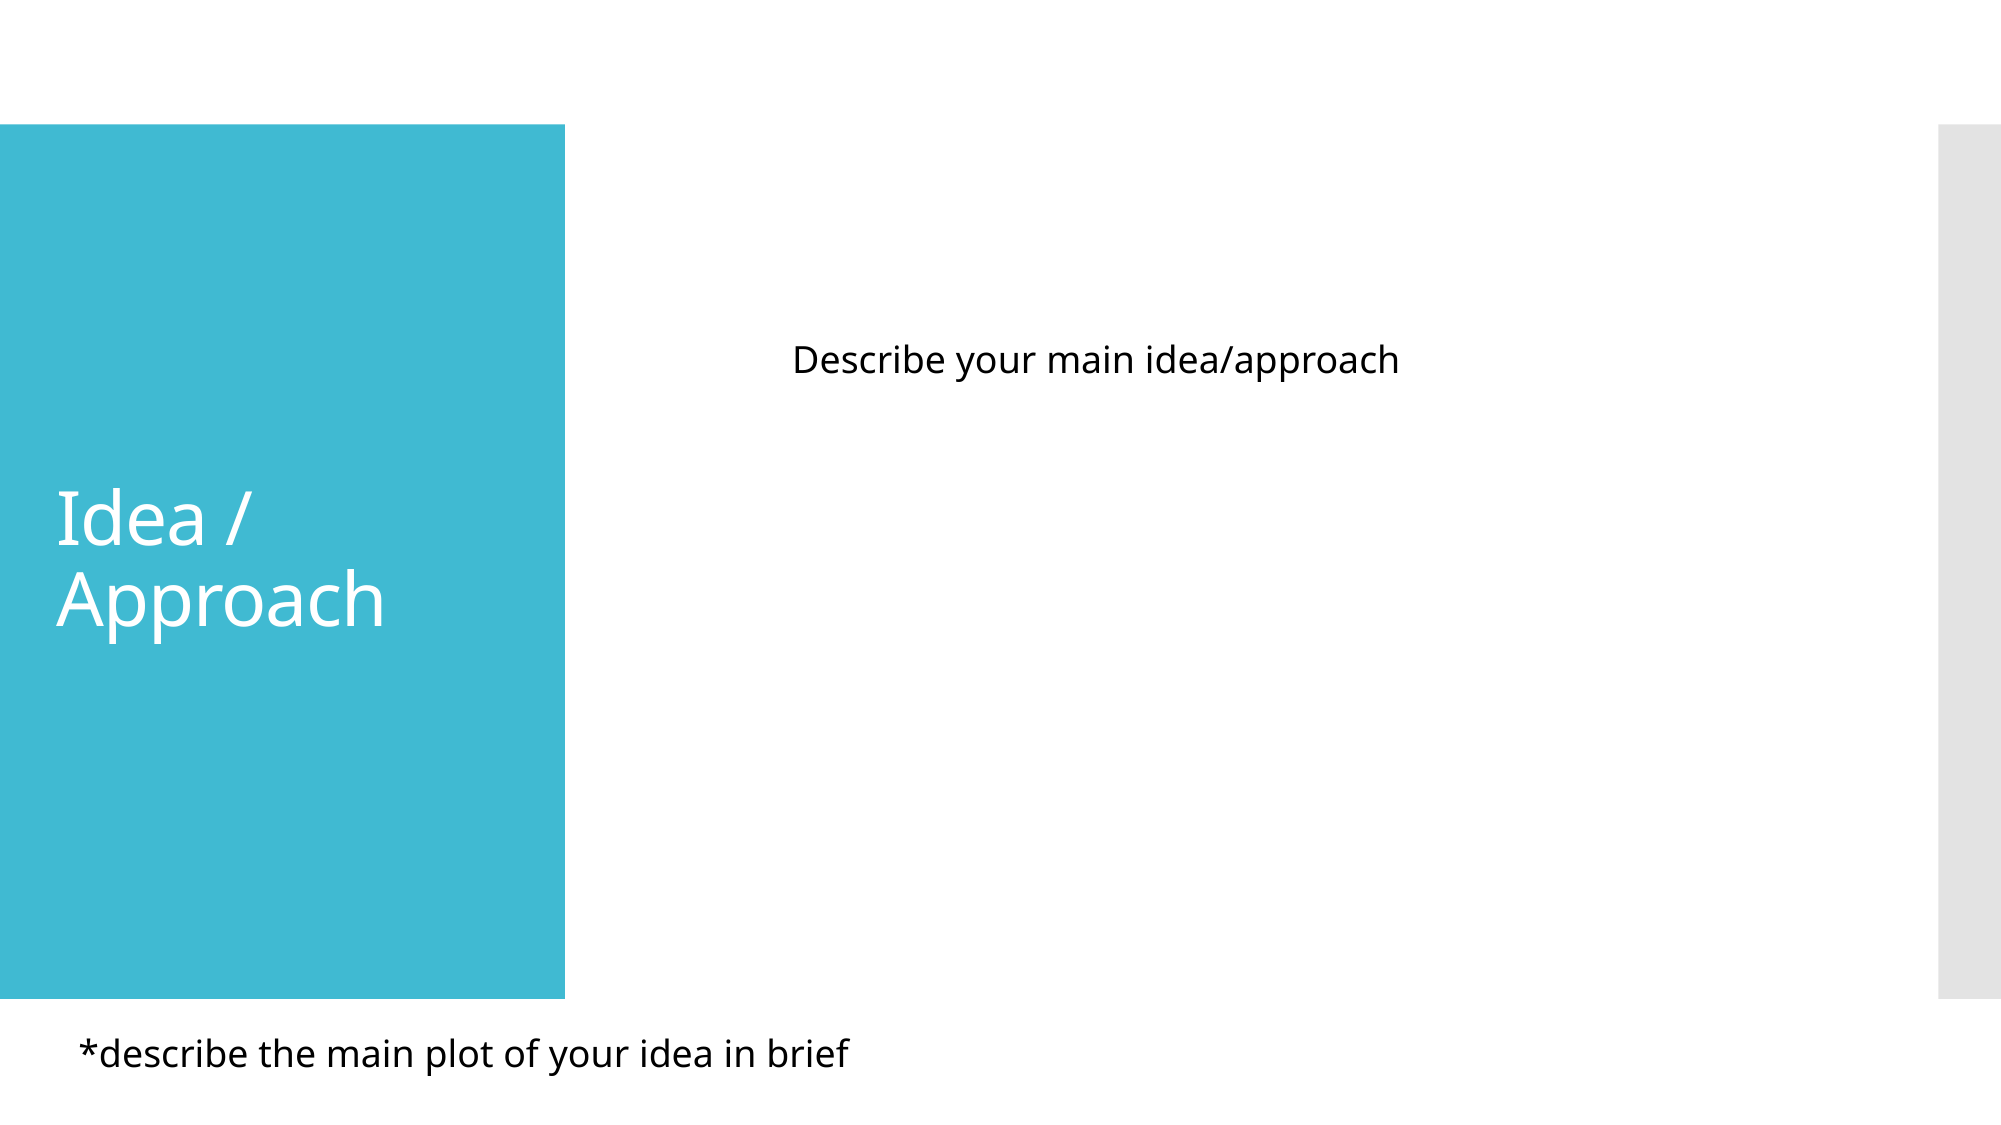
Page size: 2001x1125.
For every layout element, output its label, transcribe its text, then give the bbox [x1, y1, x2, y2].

title Idea / Approach [41, 184, 525, 940]
text_box Describe your main idea/approach [777, 328, 1776, 434]
text_box *describe the main plot of your idea in brief [63, 1022, 1714, 1083]
